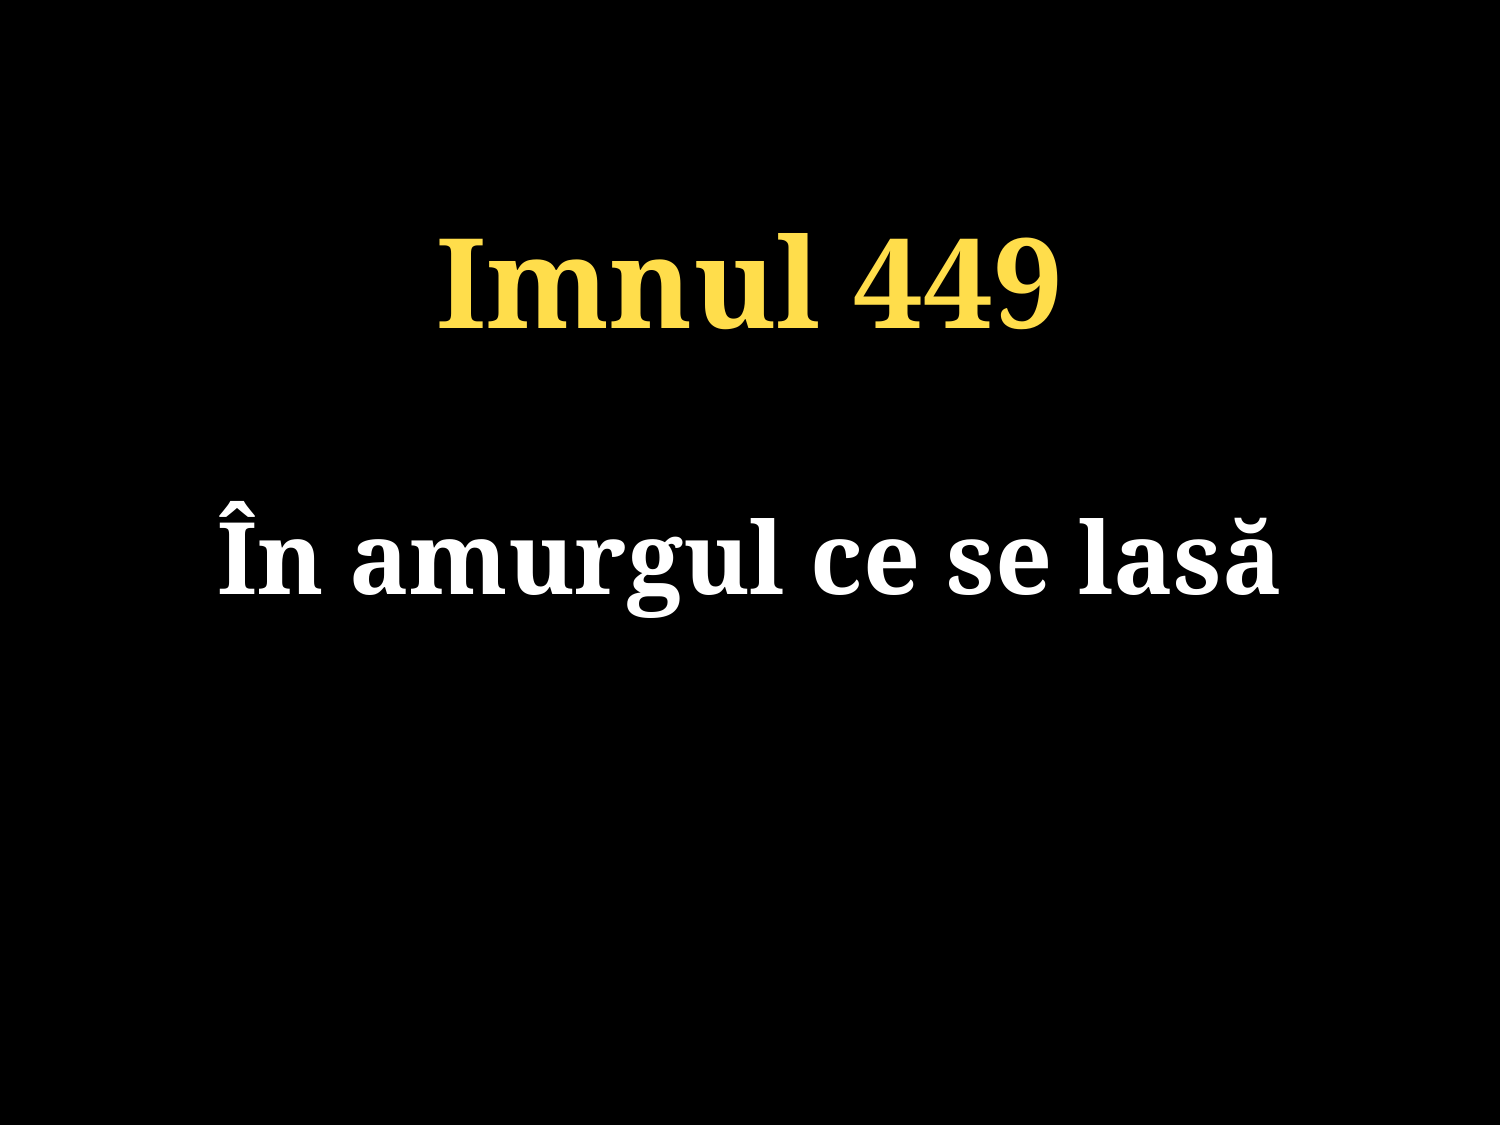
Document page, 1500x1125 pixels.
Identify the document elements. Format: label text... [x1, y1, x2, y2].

text_box În amurgul ce se lasă [0, 487, 1500, 623]
text_box Imnul 449 [0, 195, 1500, 361]
